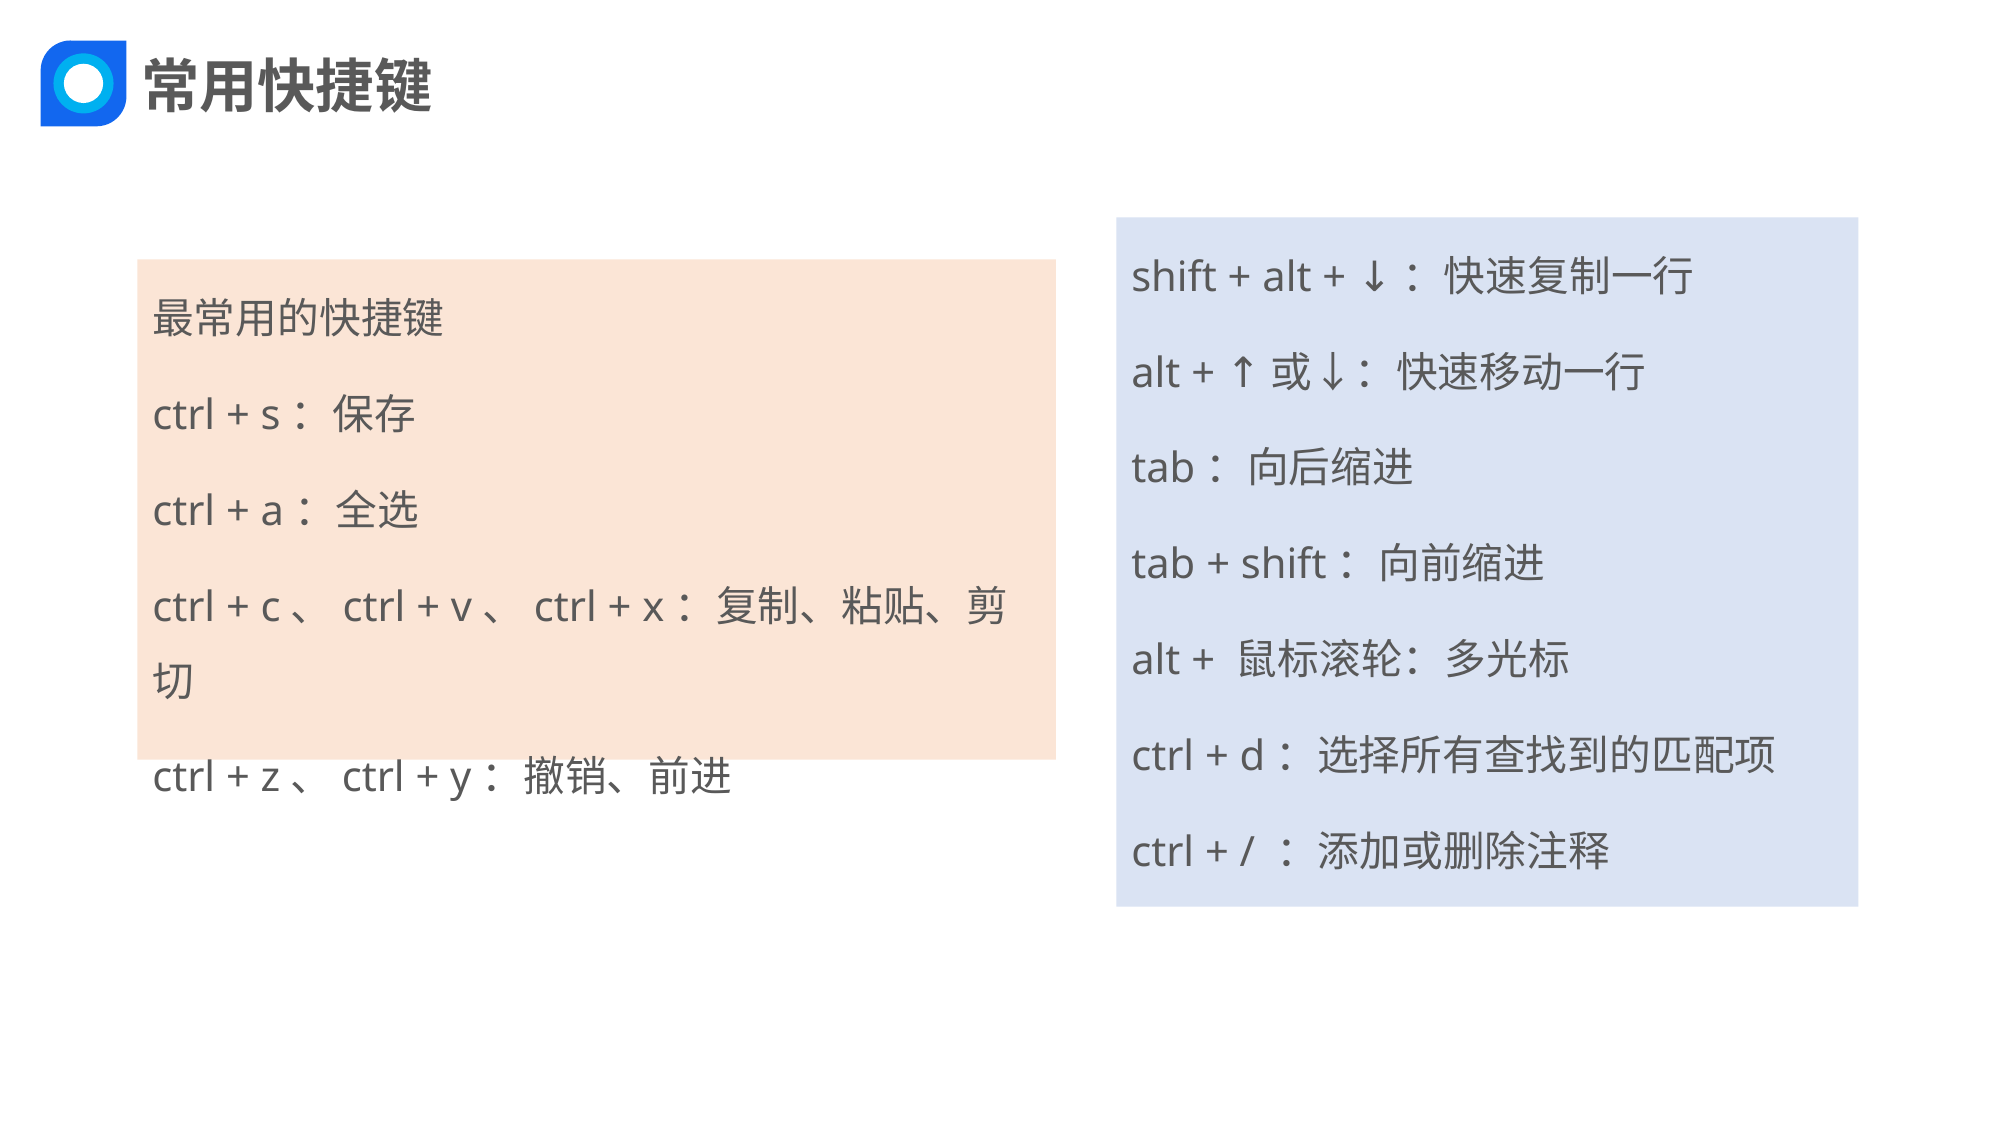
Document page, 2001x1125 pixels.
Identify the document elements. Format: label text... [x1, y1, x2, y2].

text_box 最常用的快捷键 ctrl + s：保存 ctrl + a：全选 ctrl + c、ctrl + v、ctrl + x：复制、粘贴、剪切 ctrl + z、ctrl + y：撤销、前进 [137, 259, 1056, 760]
text_box 常用快捷键 [127, 41, 1930, 127]
text_box shift + alt + ↓：快速复制一行 alt + ↑或↓：快速移动一行 tab：向后缩进 tab + shift：向前缩进 alt + 鼠标滚轮：多光标 ctrl + d：选择所有查找到的匹配项 ctrl + / ：添加或删除注释 [1116, 217, 1859, 907]
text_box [40, 40, 127, 127]
